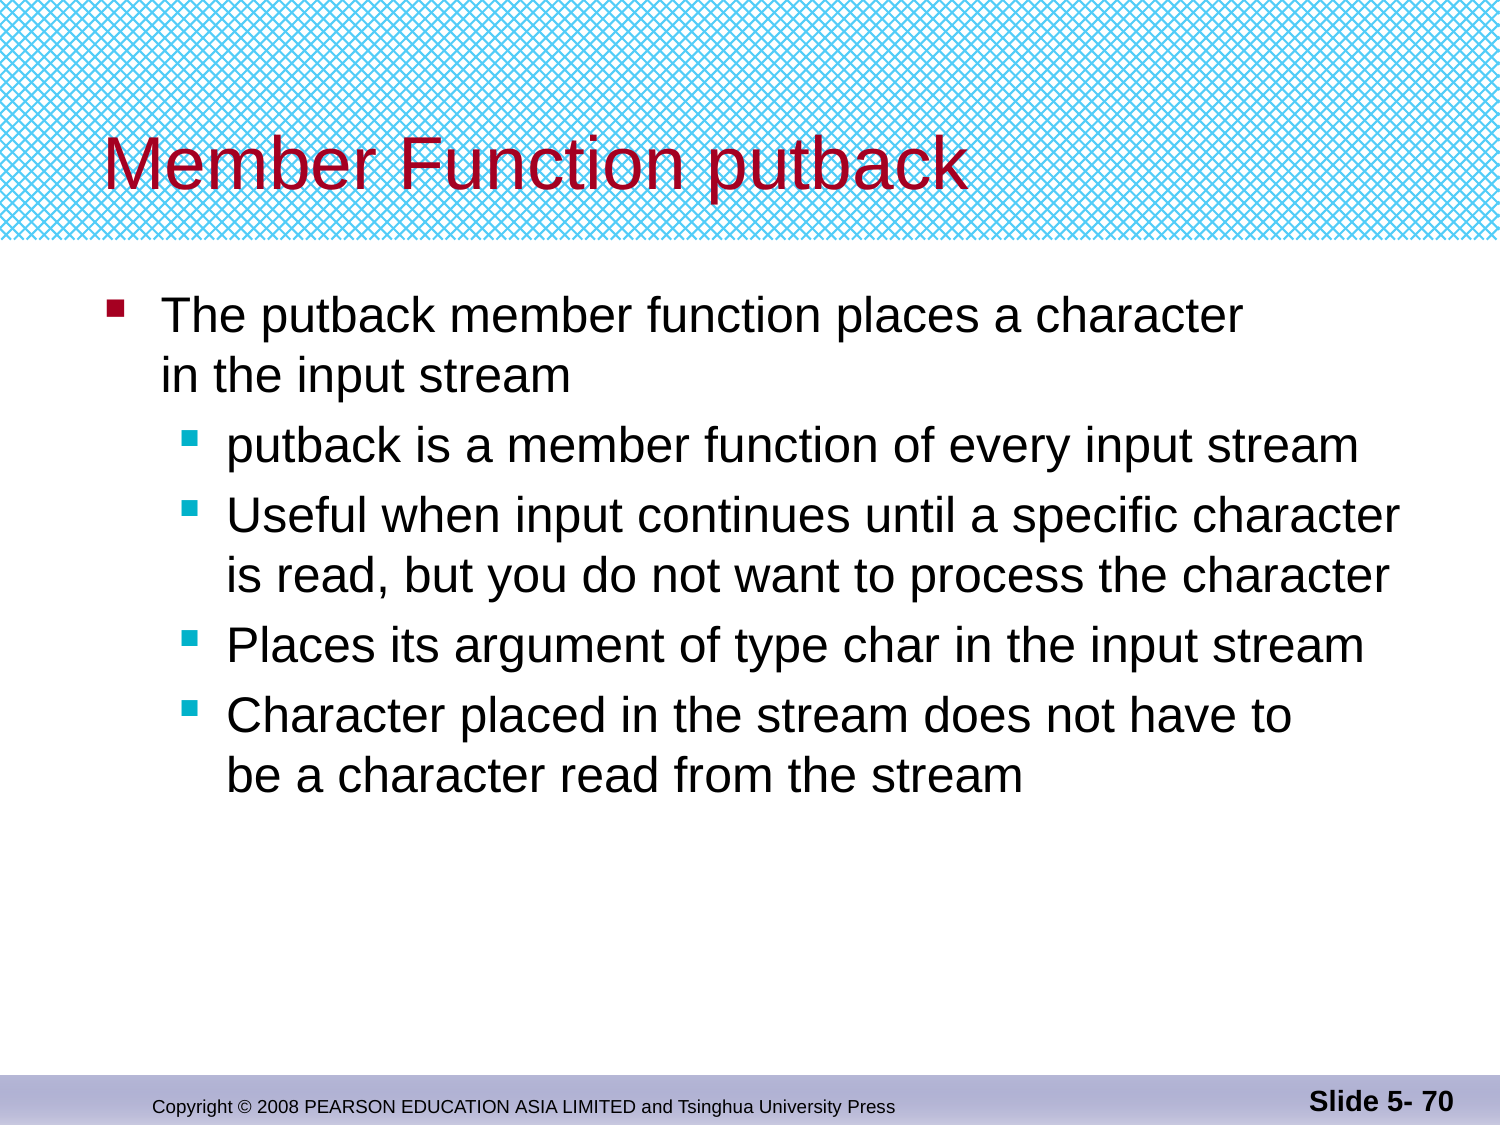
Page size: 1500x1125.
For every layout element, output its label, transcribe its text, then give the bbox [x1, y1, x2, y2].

list The putback member function places a character in the input stream putback is a member function of every input stream Useful when input continues until a specific character is read, but you do not want to process the character Places its argument of type char in the input stream Character placed in the stream does not have to be a character read from the stream [89, 275, 1450, 1025]
slide_number Slide 5- 70 [1156, 1050, 1469, 1125]
title Member Function putback [87, 49, 1450, 213]
